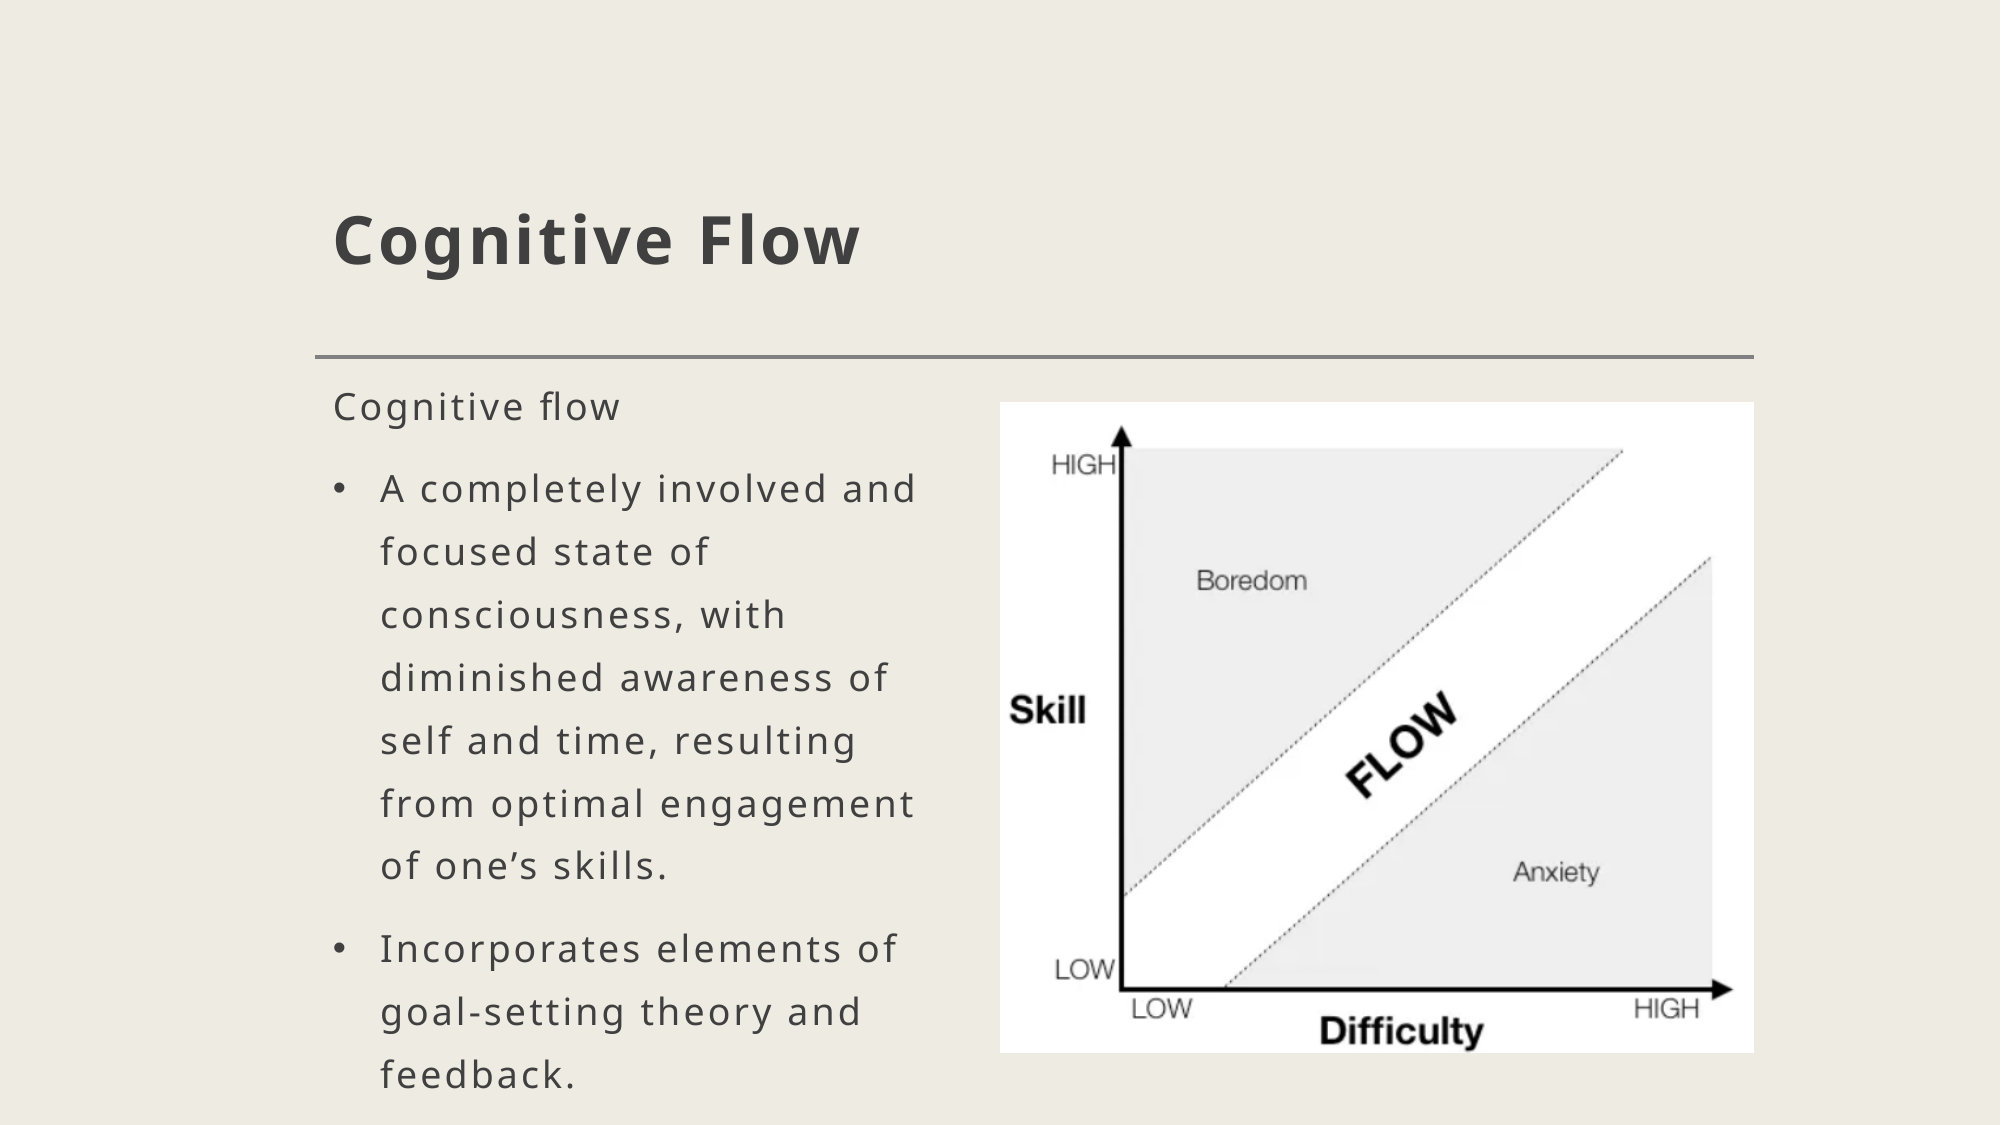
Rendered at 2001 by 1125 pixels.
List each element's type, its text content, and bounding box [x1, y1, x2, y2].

picture [1000, 402, 1754, 1053]
list Cognitive flow A completely involved and focused state of consciousness, with diminished awareness of self and time, resulting from optimal engagement of one’s skills. Incorporates elements of goal-setting theory and feedback. [315, 346, 972, 1125]
title Cognitive Flow [315, 72, 1754, 294]
